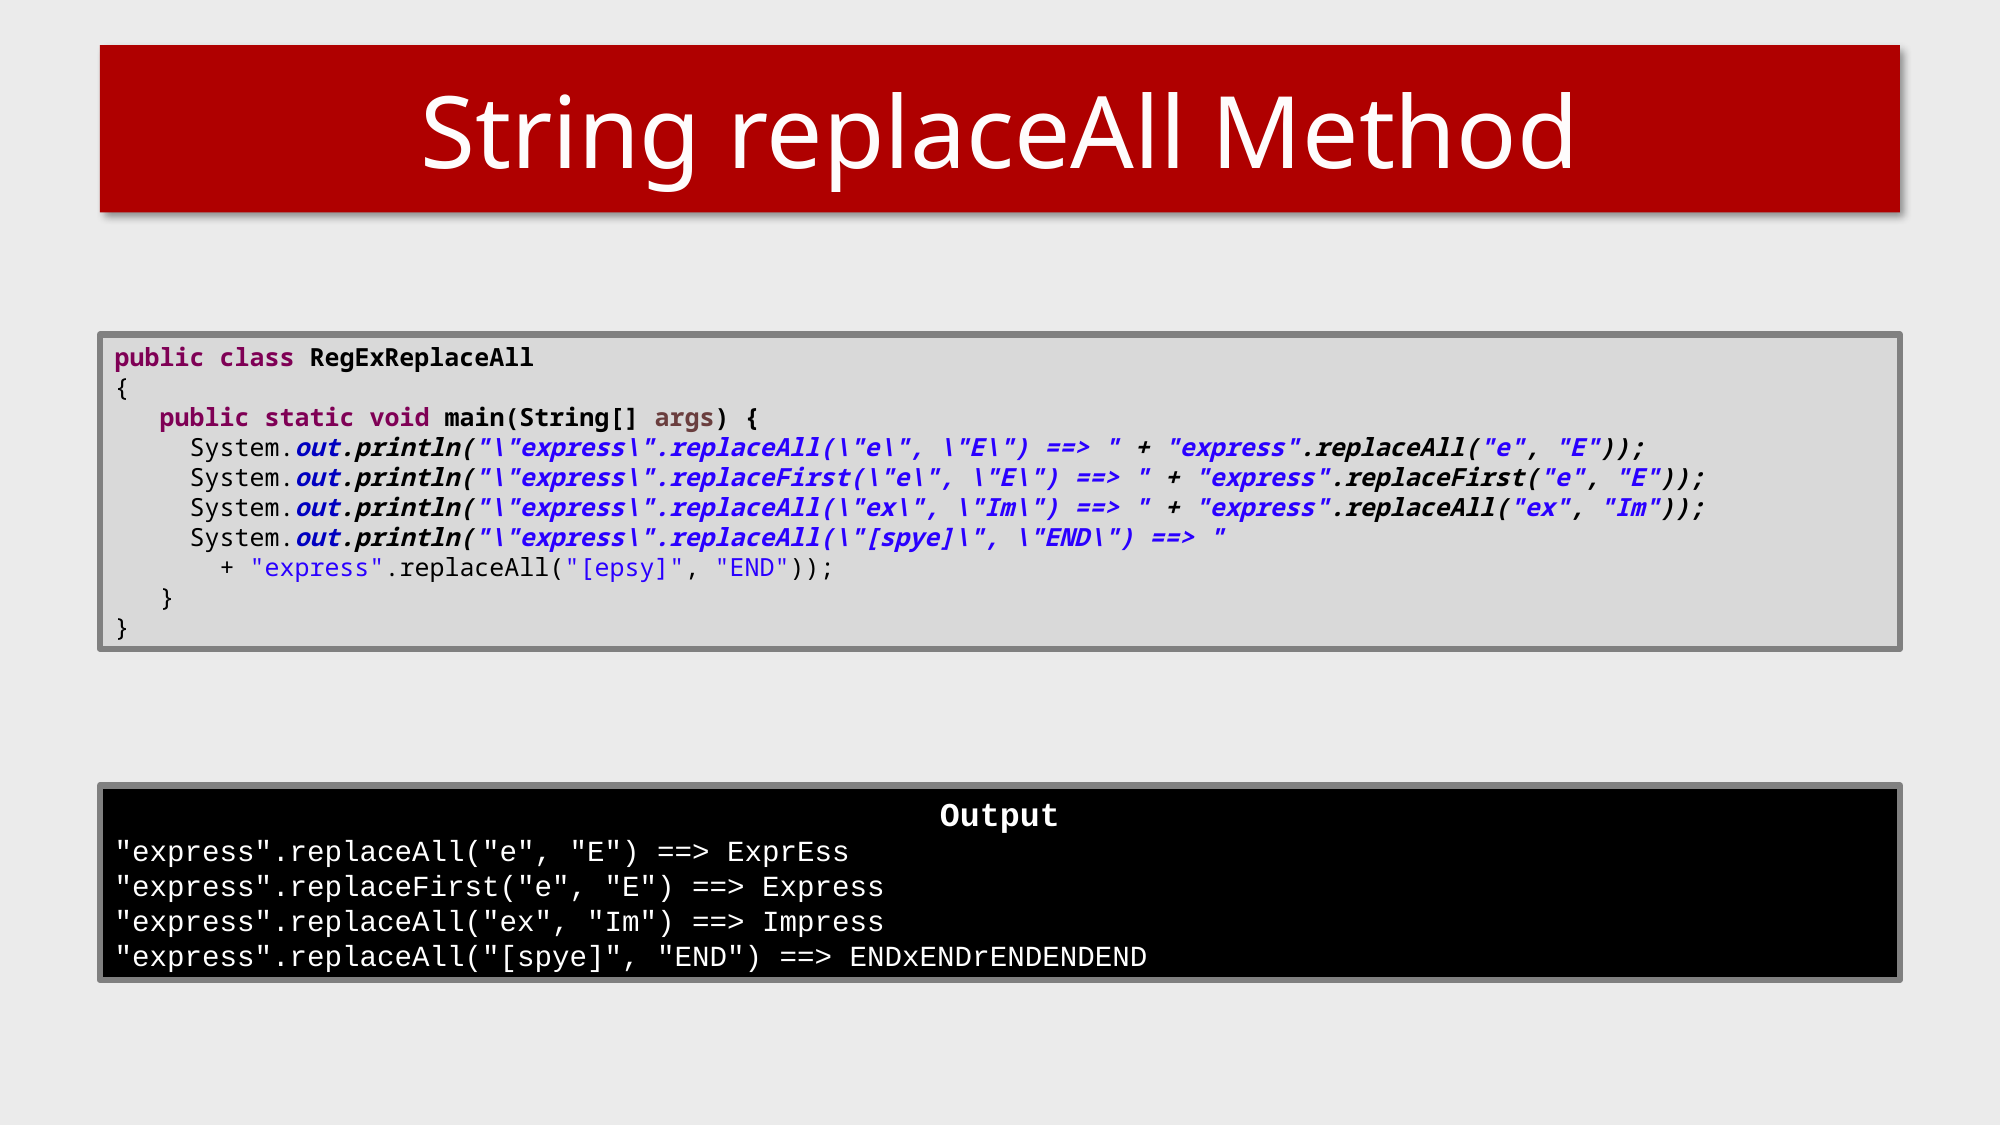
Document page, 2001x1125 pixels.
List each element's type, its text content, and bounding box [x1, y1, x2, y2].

text_box Output "express".replaceAll("e", "E") ==> ExprEss "express".replaceFirst("e", "E") ==> Express "express".replaceAll("ex", "Im") ==> Impress "express".replaceAll("[spye]", "END") ==> ENDxENDrENDENDEND [99, 785, 1900, 980]
text_box public class RegExReplaceAll { public static void main(String[] args) { System.out.println("\"express\".replaceAll(\"e\", \"E\") ==> " + "express".replaceAll("e", "E")); System.out.println("\"express\".replaceFirst(\"e\", \"E\") ==> " + "express".replaceFirst("e", "E")); System.out.println("\"express\".replaceAll(\"ex\", \"Im\") ==> " + "express".replaceAll("ex", "Im")); System.out.println("\"express\".replaceAll(\"[spye]\", \"END\") ==> " + "express".replaceAll("[epsy]", "END")); } } [99, 334, 1900, 649]
title String replaceAll Method [99, 45, 1900, 213]
